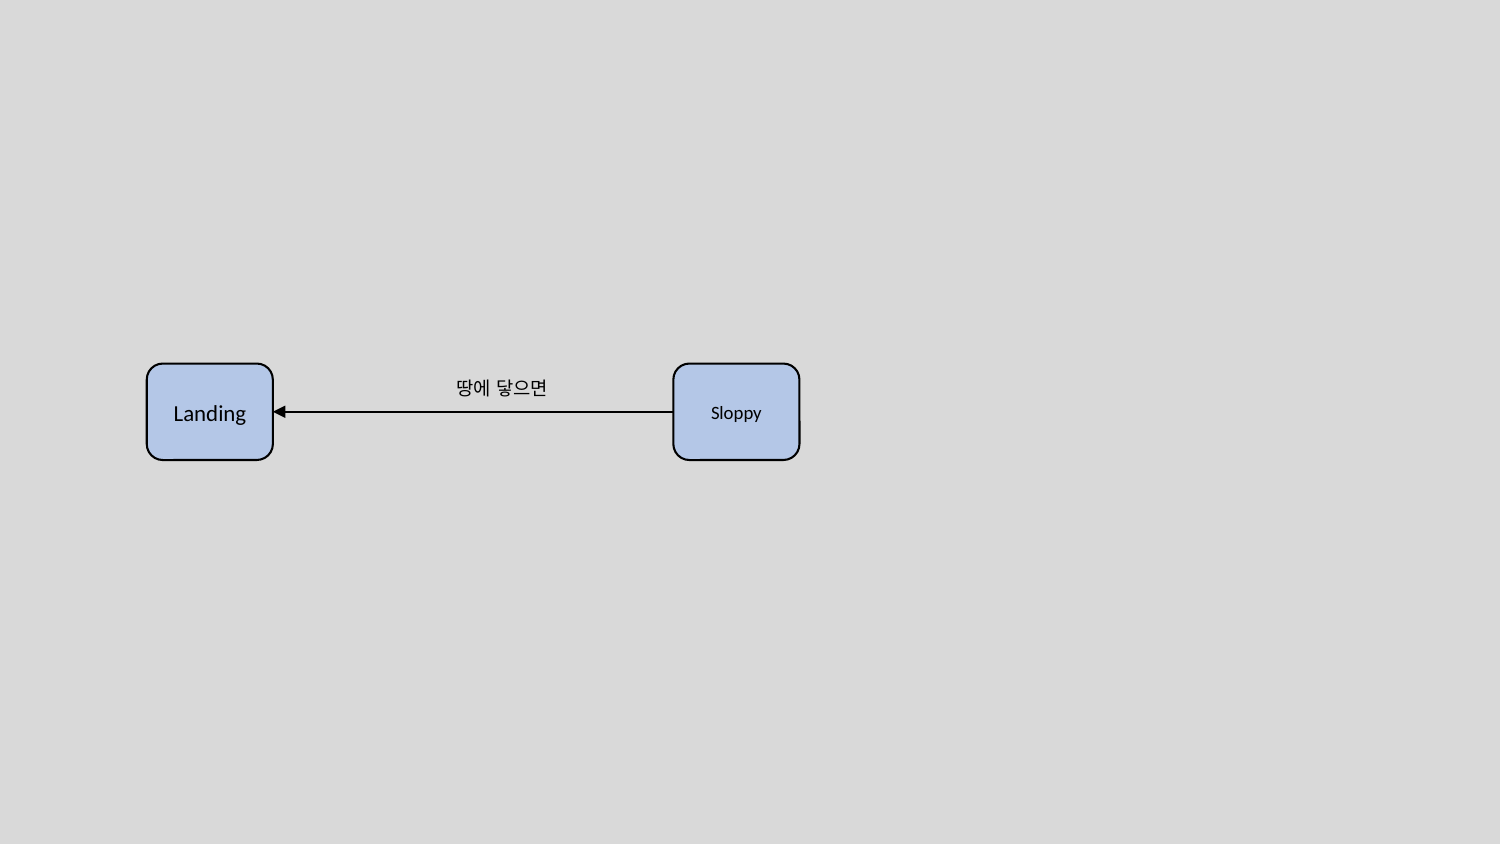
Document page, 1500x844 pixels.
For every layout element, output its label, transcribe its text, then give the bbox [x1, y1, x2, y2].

text_box 땅에 닿으면 [441, 368, 639, 406]
text_box Landing [145, 362, 274, 462]
text_box Sloppy [672, 362, 801, 462]
